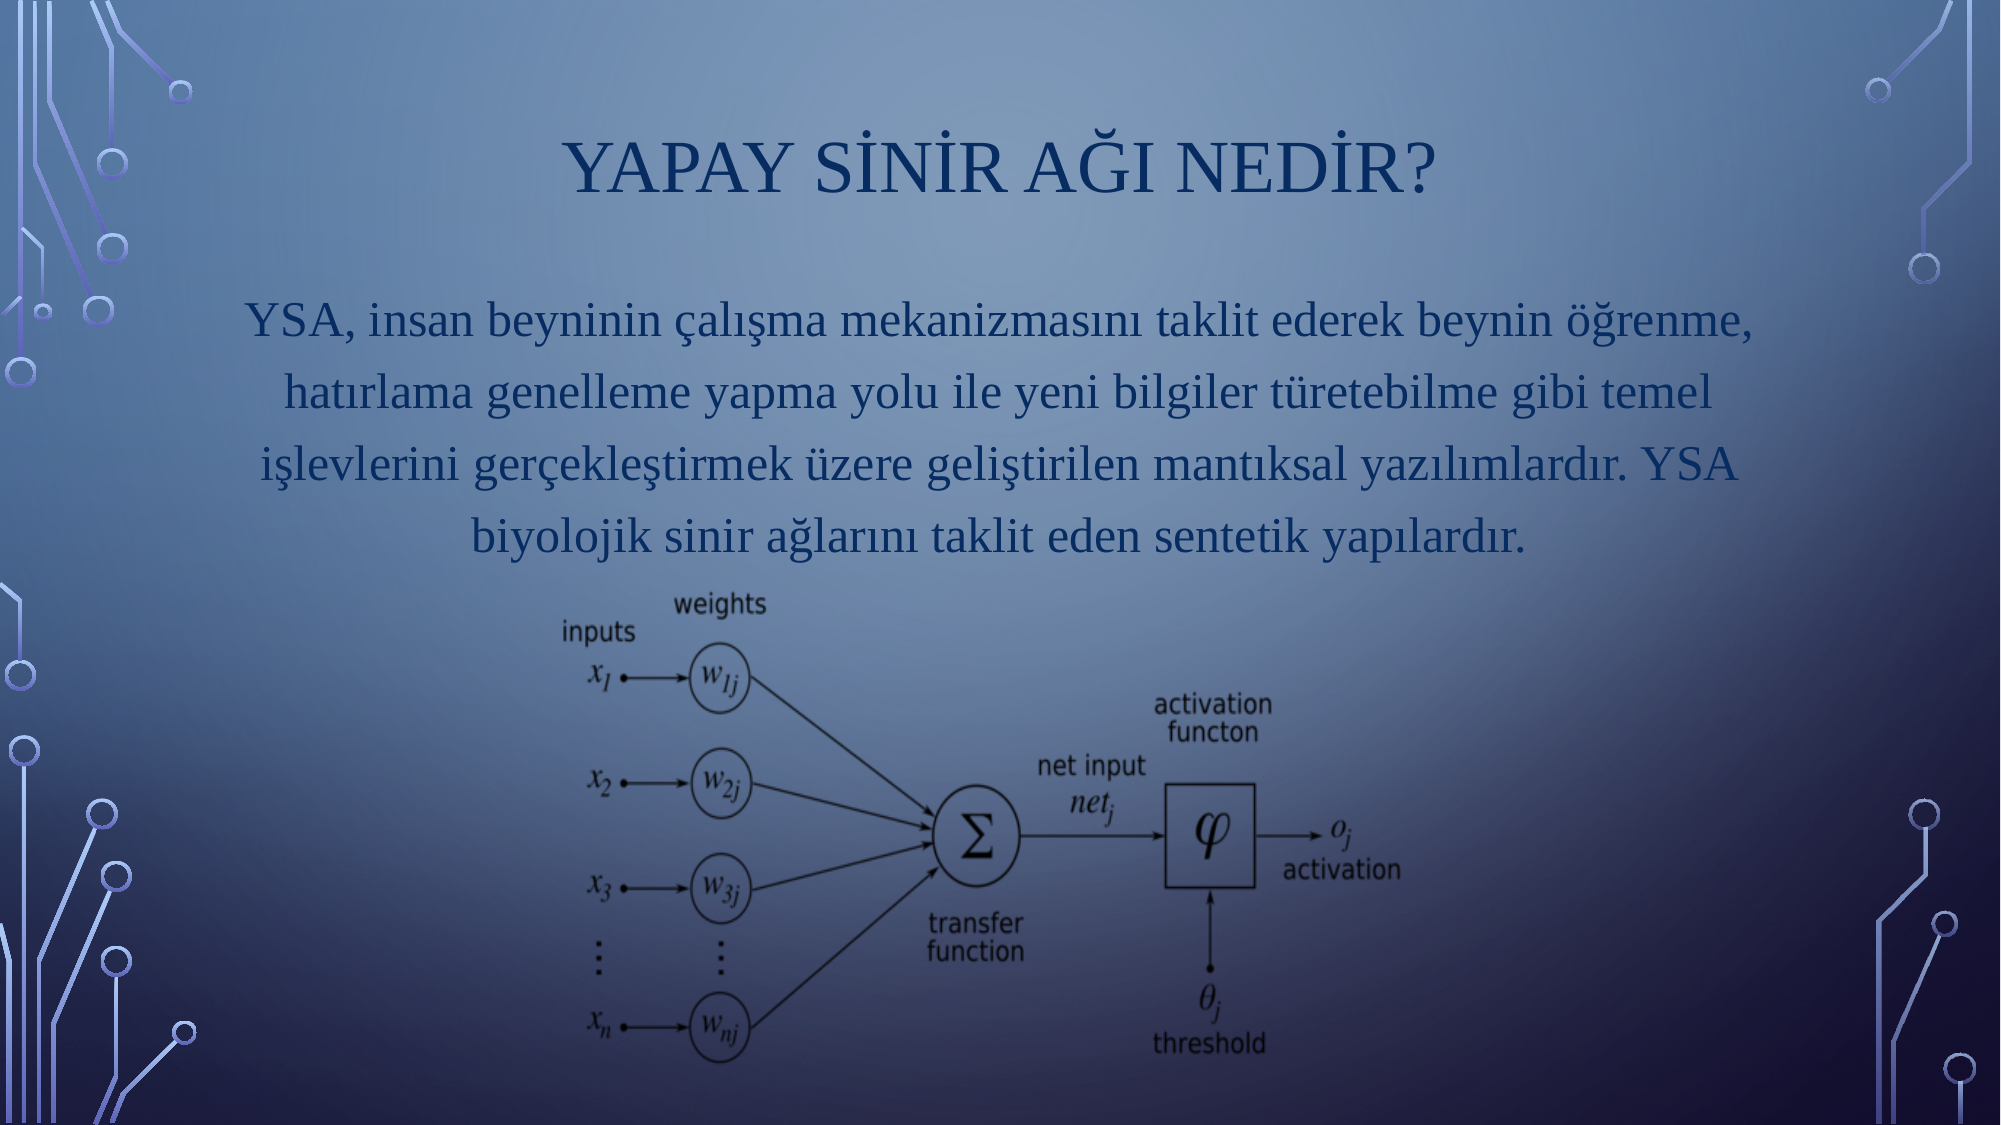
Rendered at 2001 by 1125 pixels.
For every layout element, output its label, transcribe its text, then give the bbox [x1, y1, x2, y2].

list YSA, insan beyninin çalışma mekanizmasını taklit ederek beynin öğrenme, hatırlama genelleme yapma yolu ile yeni bilgiler türetebilme gibi temel işlevlerini gerçekleştirmek üzere geliştirilen mantıksal yazılımlardır. YSA biyolojik sinir ağlarını taklit eden sentetik yapılardır. [187, 266, 1813, 848]
picture [549, 586, 1423, 1068]
title Yapay sinir ağı nedir? [187, 46, 1813, 266]
